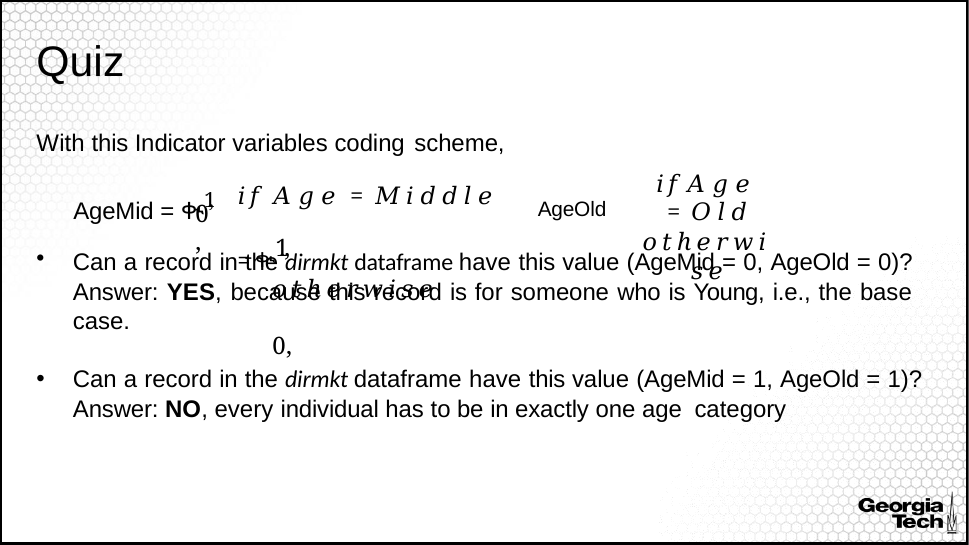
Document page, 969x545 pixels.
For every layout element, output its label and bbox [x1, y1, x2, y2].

text_box [0, 0, 968, 544]
text_box [658, 236, 968, 545]
